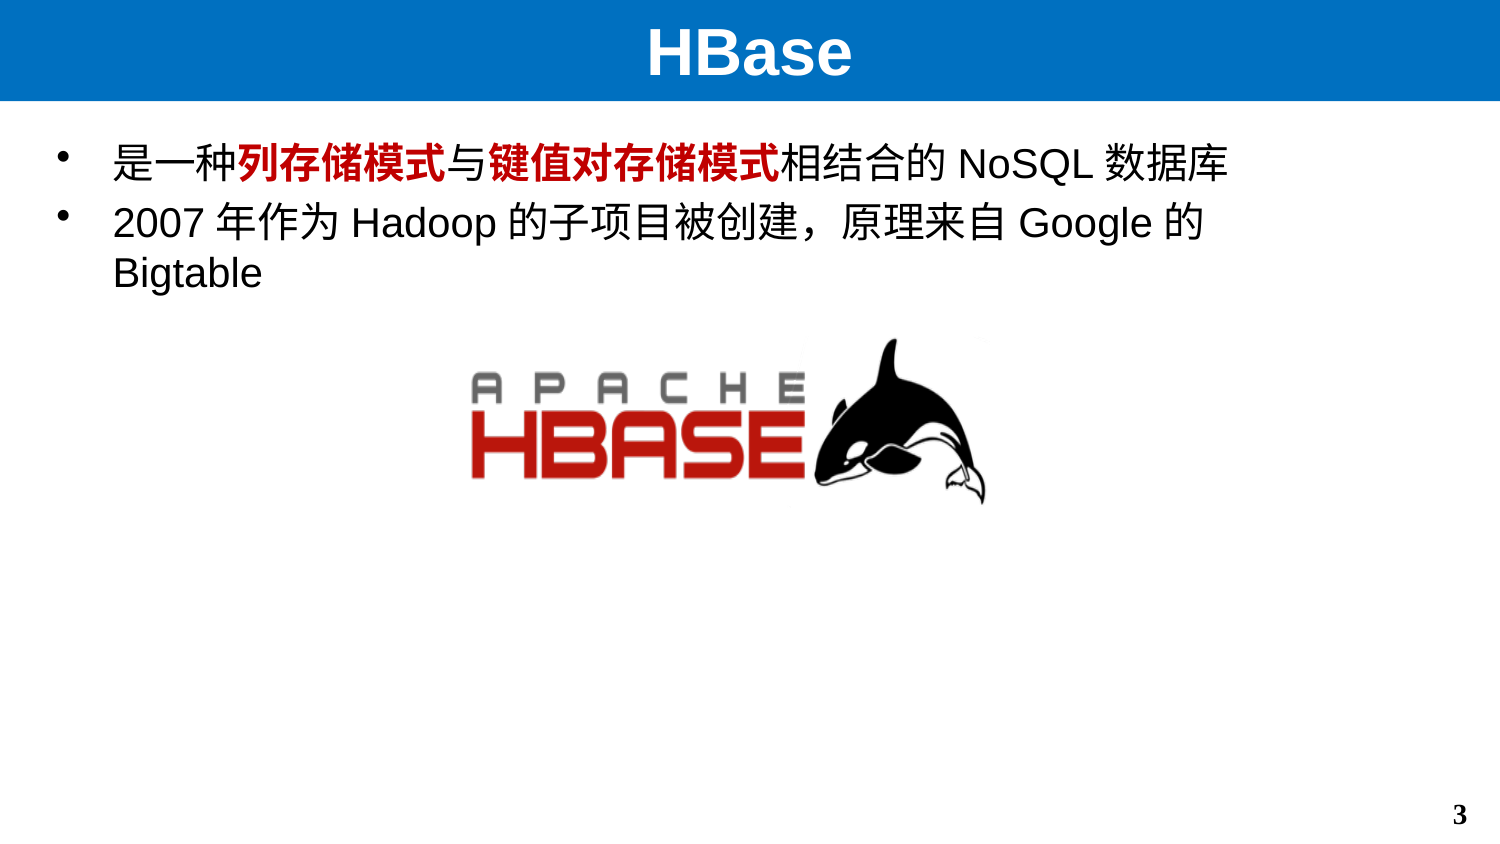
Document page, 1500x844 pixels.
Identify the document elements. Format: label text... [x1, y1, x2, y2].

title HBase [0, 0, 1500, 102]
list 是一种列存储模式与键值对存储模式相结合的NoSQL数据库 2007年作为Hadoop的子项目被创建，原理来自Google的Bigtable [41, 129, 1353, 754]
picture [466, 335, 991, 508]
